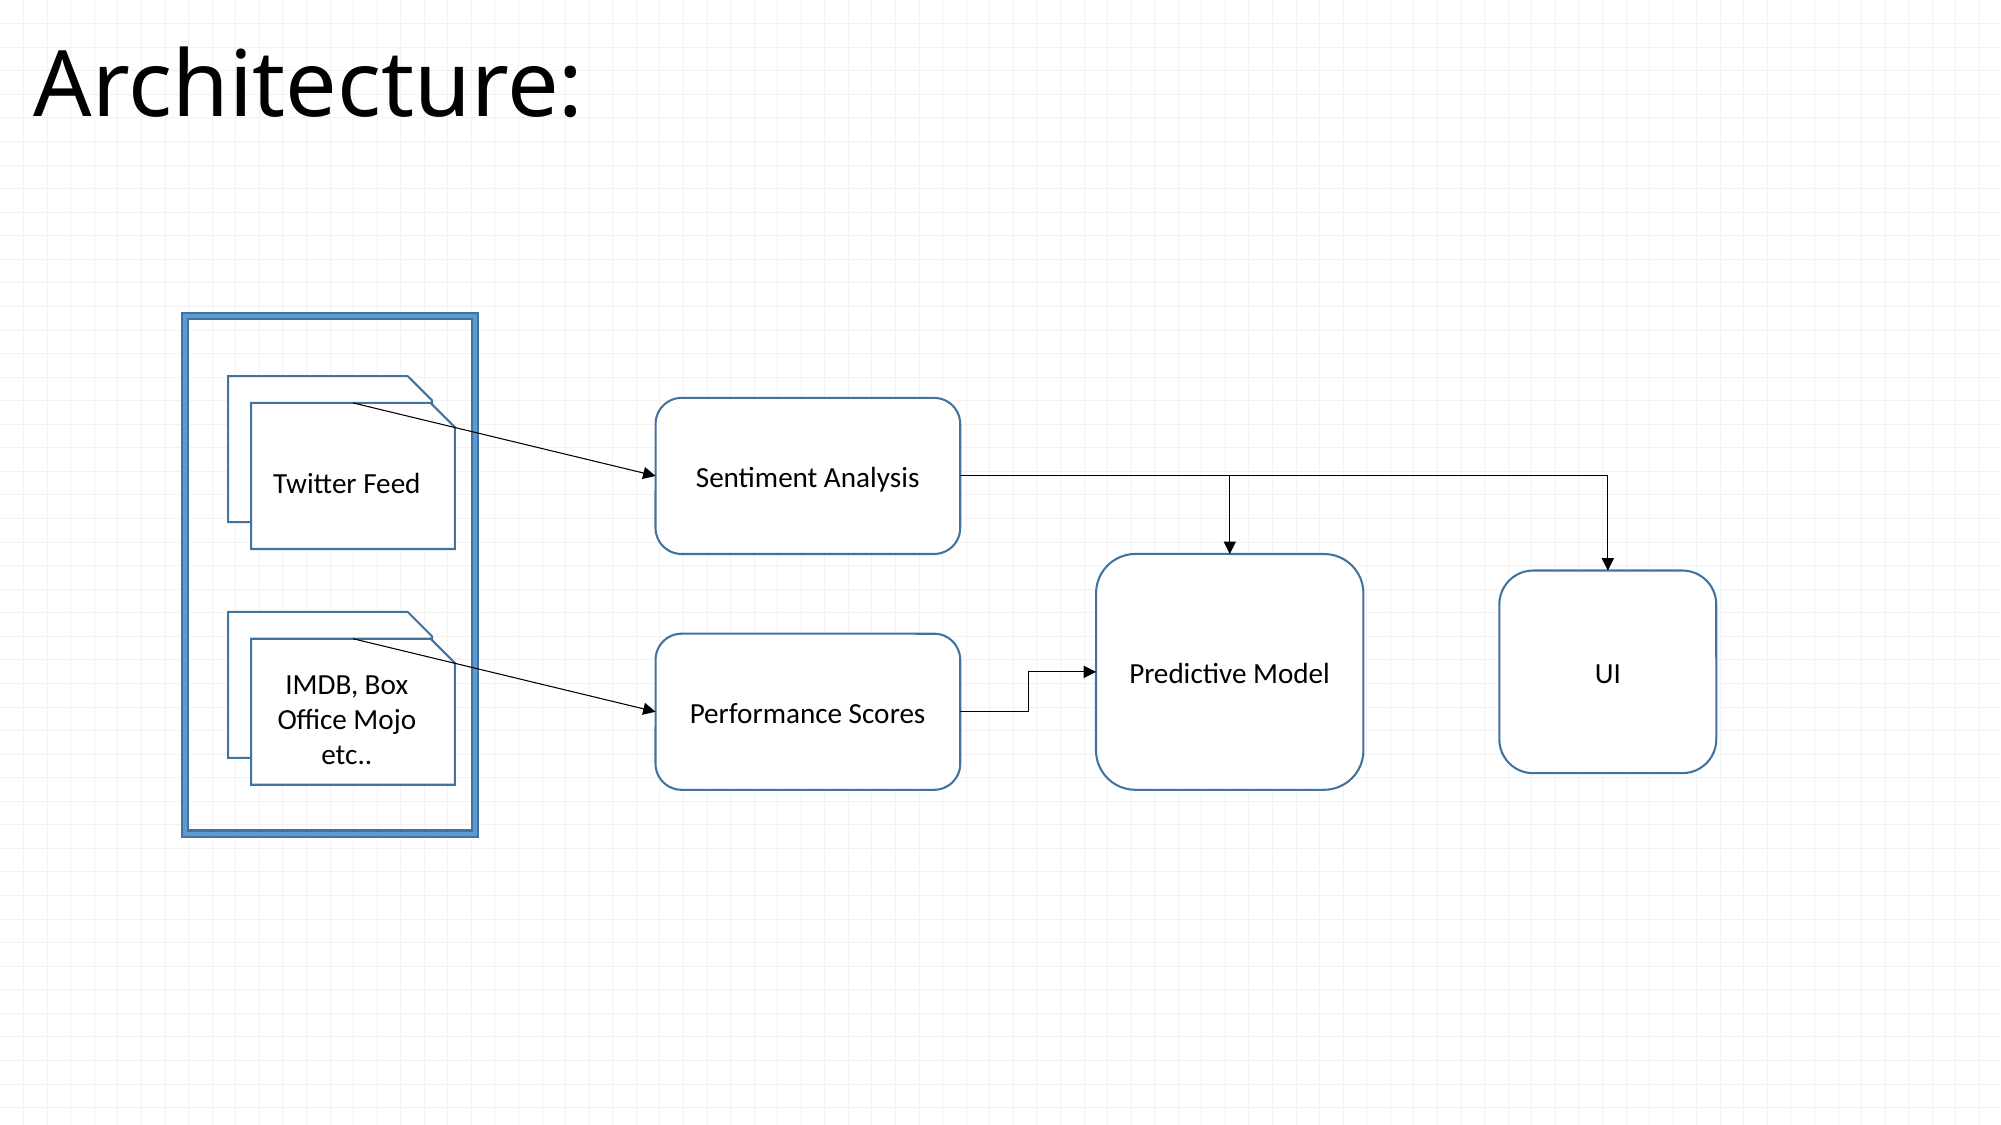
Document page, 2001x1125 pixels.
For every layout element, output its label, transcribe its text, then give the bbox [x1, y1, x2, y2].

title Architecture: [18, 18, 1744, 157]
text_box [33, 181, 1961, 1090]
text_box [182, 313, 1717, 837]
